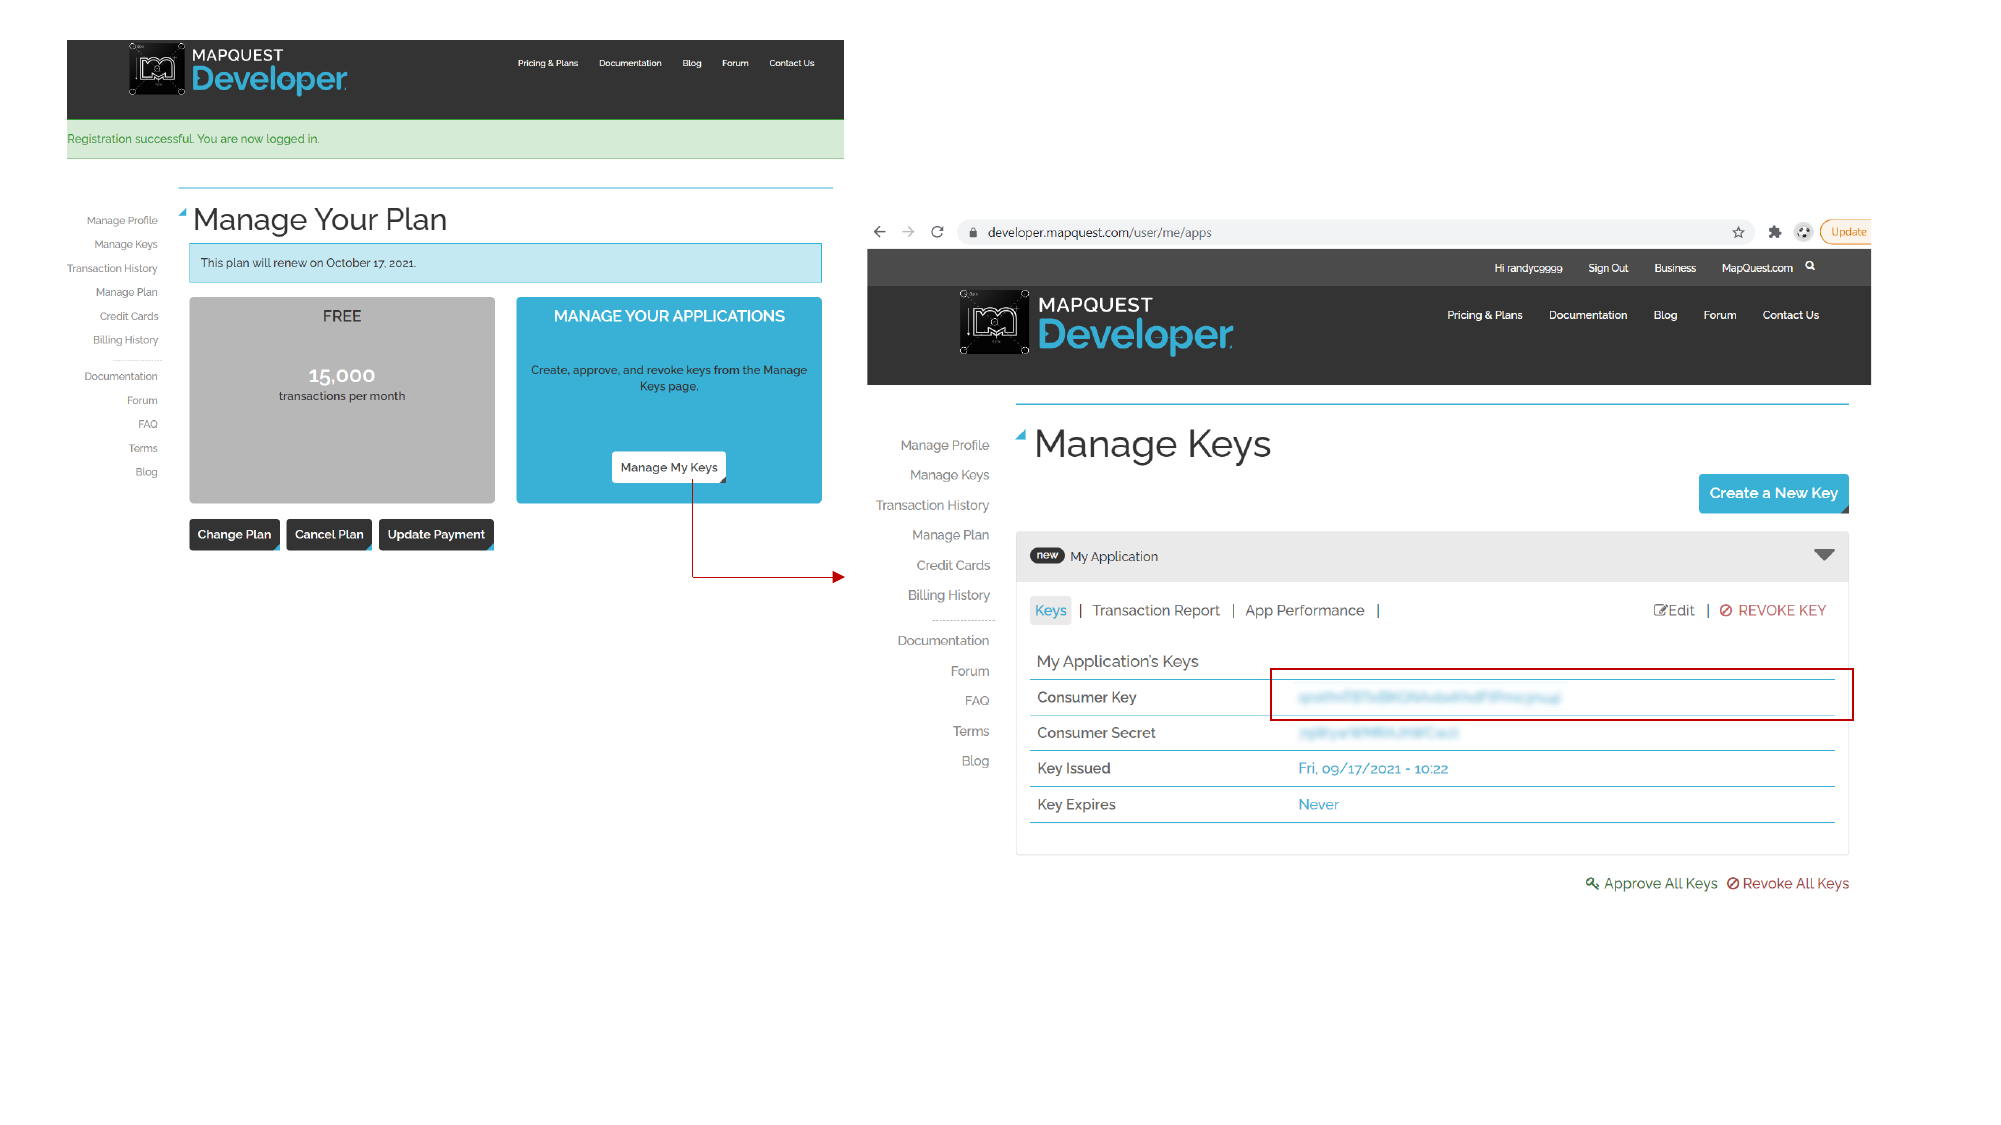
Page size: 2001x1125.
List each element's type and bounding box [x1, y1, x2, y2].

picture [67, 40, 844, 563]
picture [867, 217, 1872, 908]
